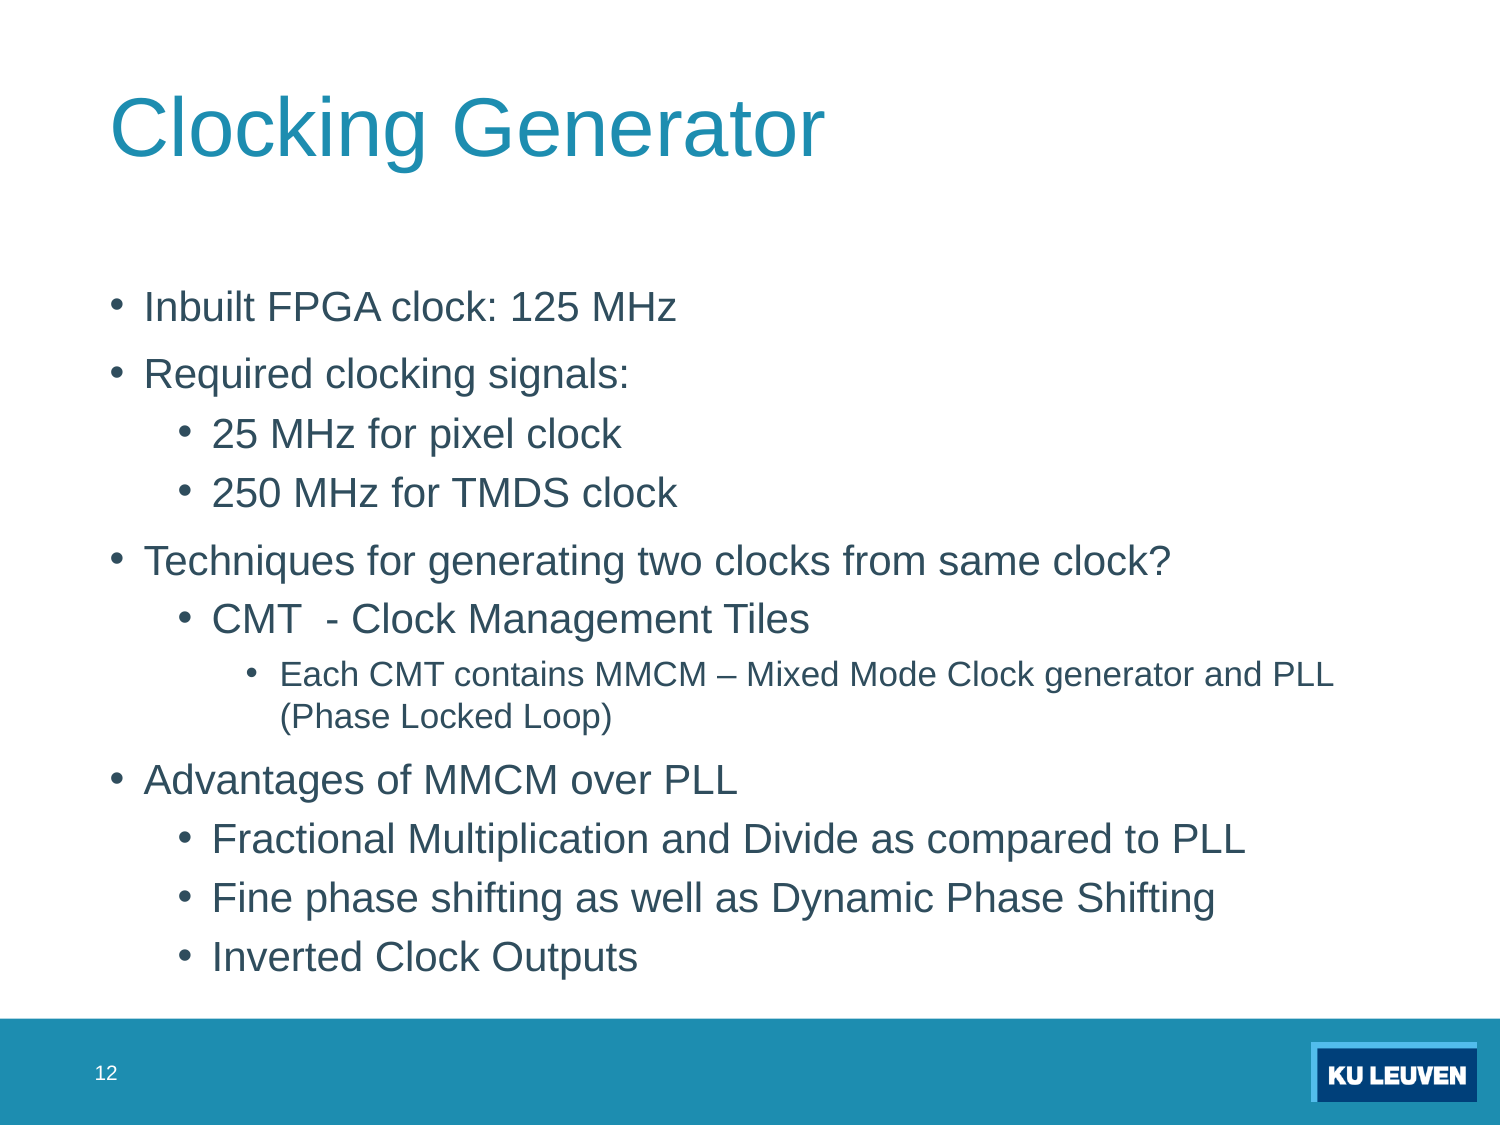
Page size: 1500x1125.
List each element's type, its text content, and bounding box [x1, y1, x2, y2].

footer [703, 1018, 1309, 1125]
picture [1311, 1042, 1477, 1102]
title Clocking Generator [94, 35, 1406, 225]
list Inbuilt FPGA clock: 125 MHz Required clocking signals: 25 MHz for pixel clock 250 MHz for TMDS clock Techniques for generating two clocks from same clock? CMT - Clock Management Tiles Each CMT contains MMCM – Mixed Mode Clock generator and PLL (Phase Locked Loop) Advantages of MMCM over PLL Fractional Multiplication and Divide as compared to PLL Fine phase shifting as well as Dynamic Phase Shifting Inverted Clock Outputs [94, 271, 1406, 993]
slide_number 12 [94, 1018, 201, 1125]
